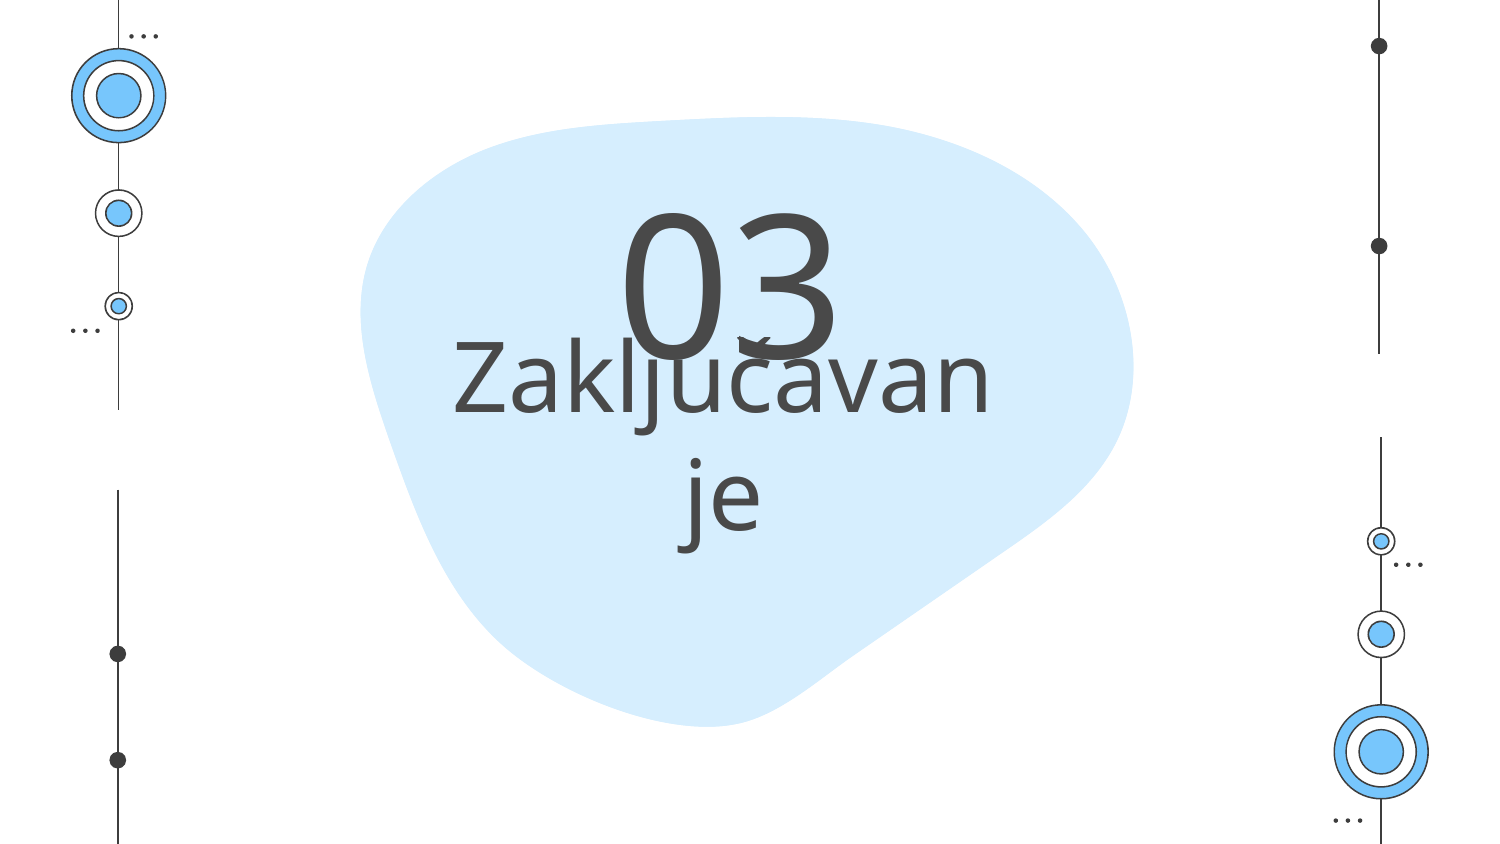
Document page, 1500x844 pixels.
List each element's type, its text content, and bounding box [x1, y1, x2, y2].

title Zaključavanje [434, 366, 1013, 498]
title 03 [487, 190, 975, 366]
